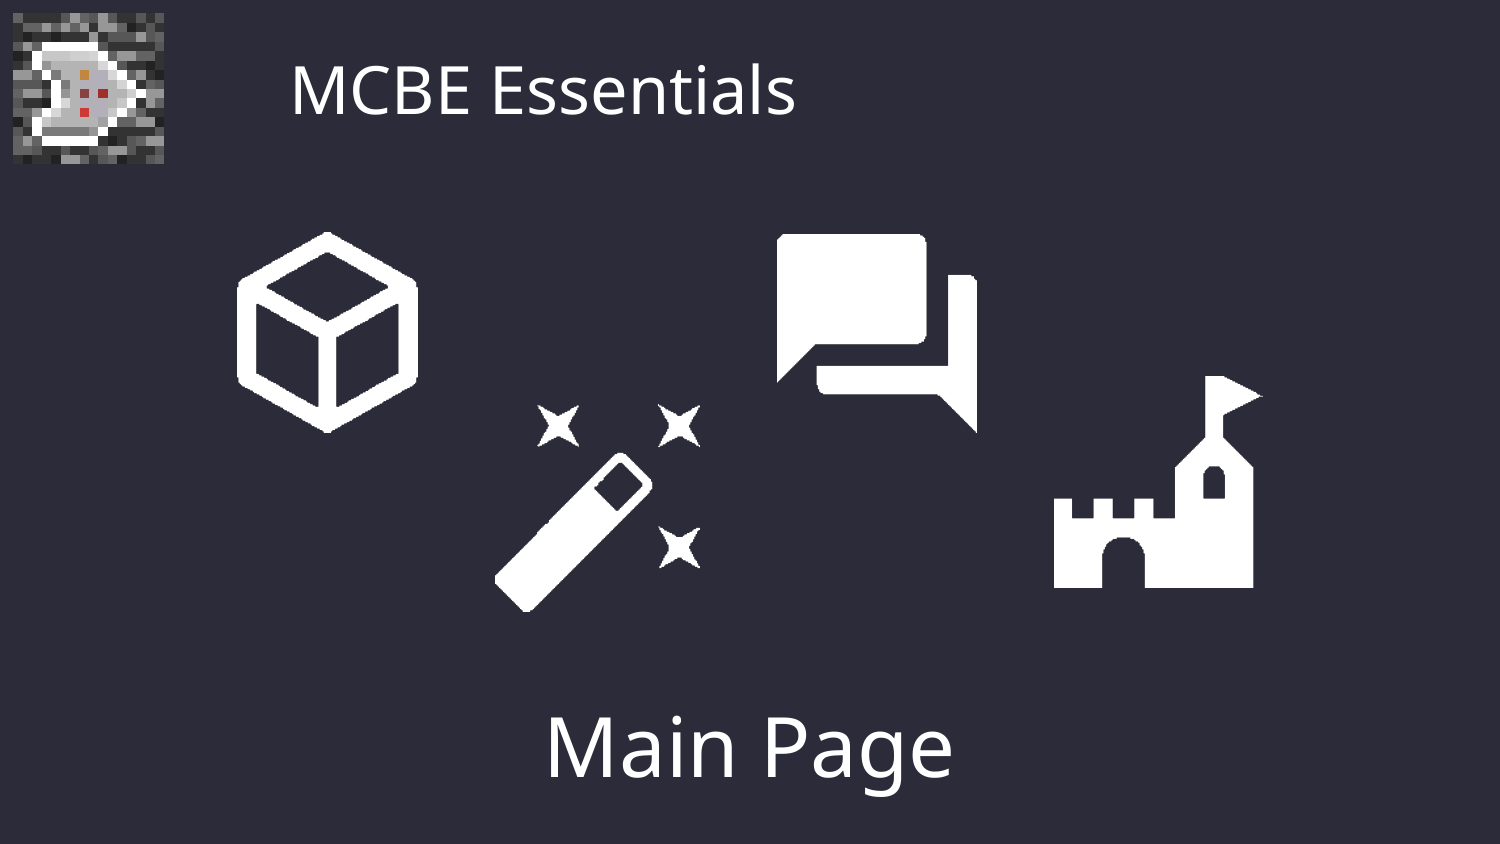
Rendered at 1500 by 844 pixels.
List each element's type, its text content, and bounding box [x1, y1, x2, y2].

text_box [13, 13, 908, 164]
text_box Main Page [529, 686, 971, 802]
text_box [237, 232, 1263, 612]
